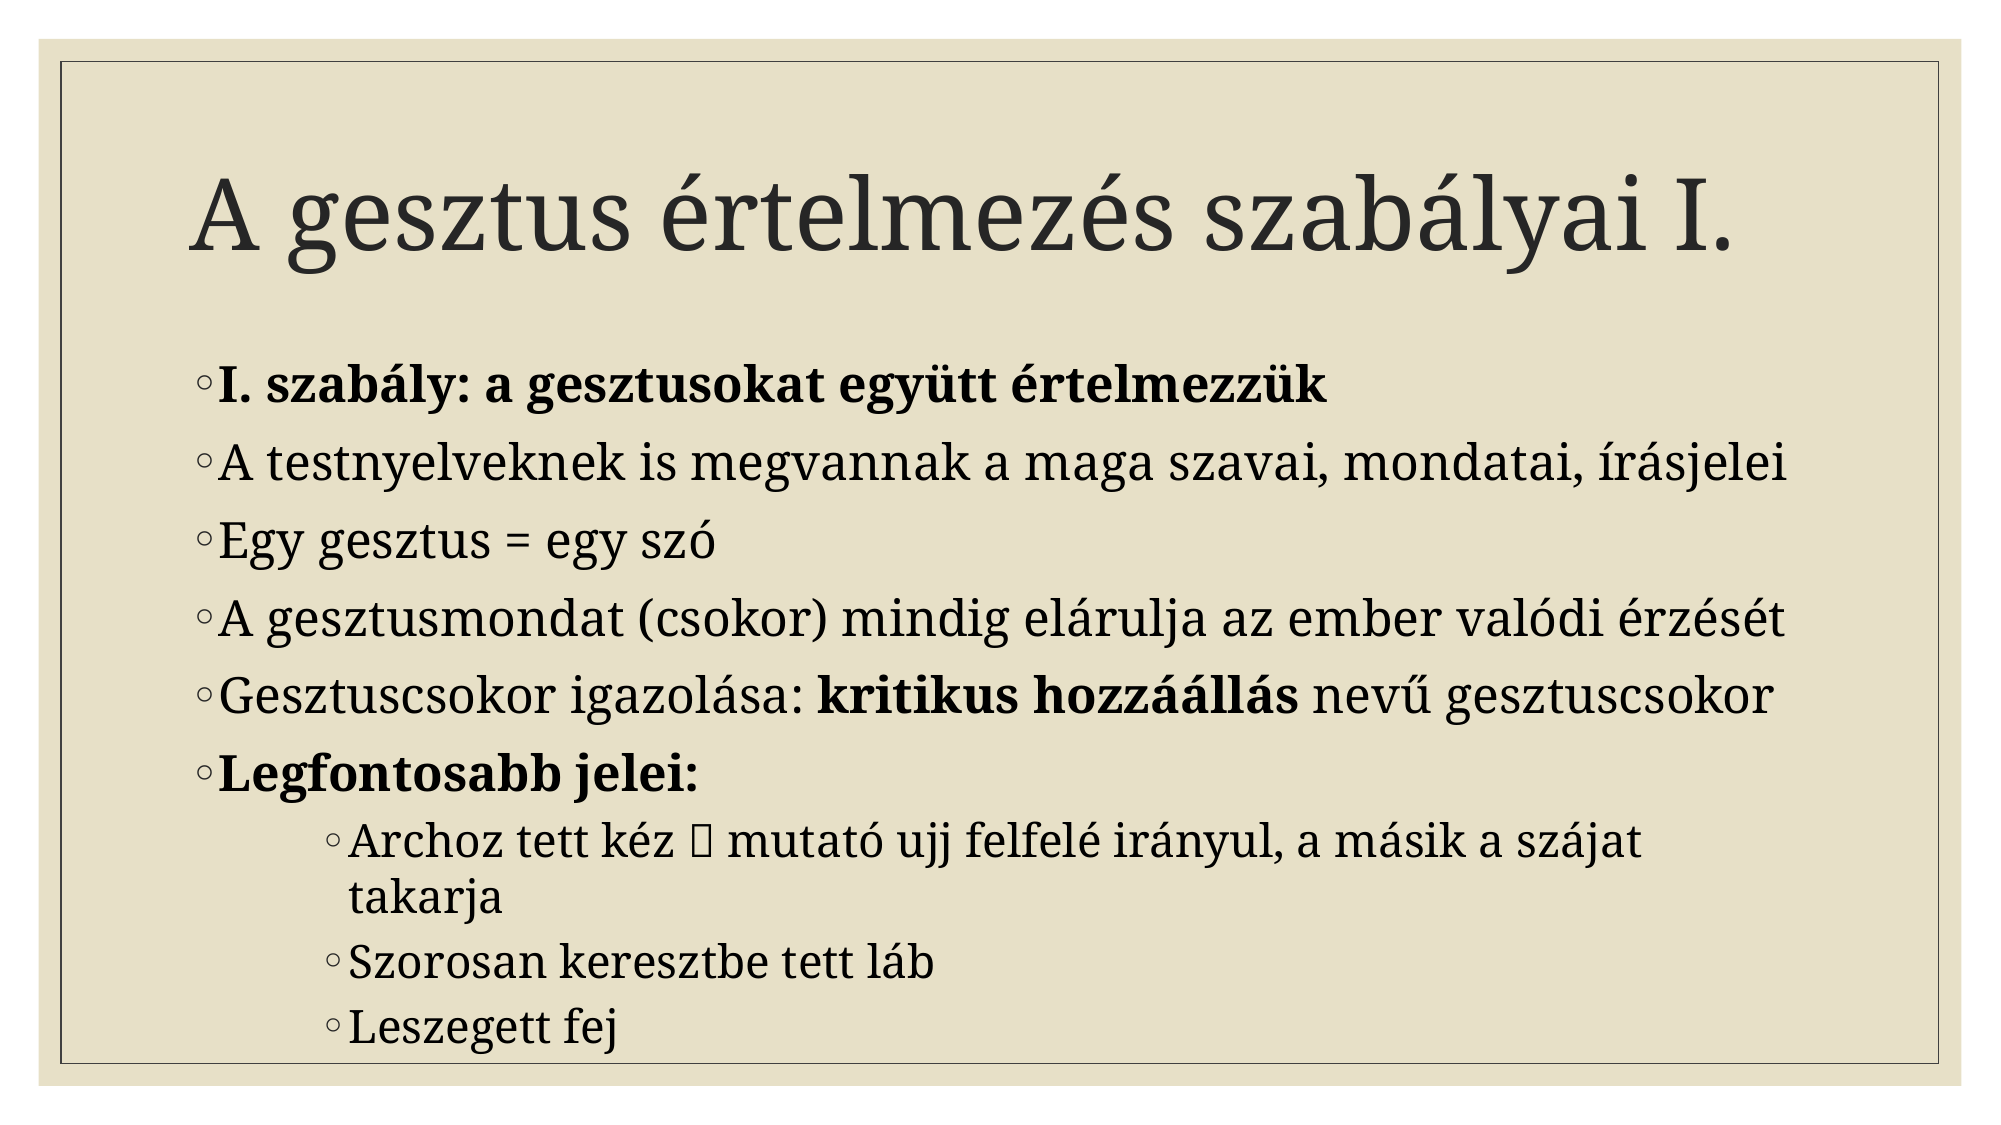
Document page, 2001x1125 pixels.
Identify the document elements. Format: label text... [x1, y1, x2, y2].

title A gesztus értelmezés szabályai I. [174, 105, 1825, 331]
list I. szabály: a gesztusokat együtt értelmezzük A testnyelveknek is megvannak a maga szavai, mondatai, írásjelei Egy gesztus = egy szó A gesztusmondat (csokor) mindig elárulja az ember valódi érzését Gesztuscsokor igazolása: kritikus hozzáállás nevű gesztuscsokor Legfontosabb jelei: Archoz tett kéz  mutató ujj felfelé irányul, a másik a szájat takarja Szorosan keresztbe tett láb Leszegett fej [174, 345, 1825, 1072]
